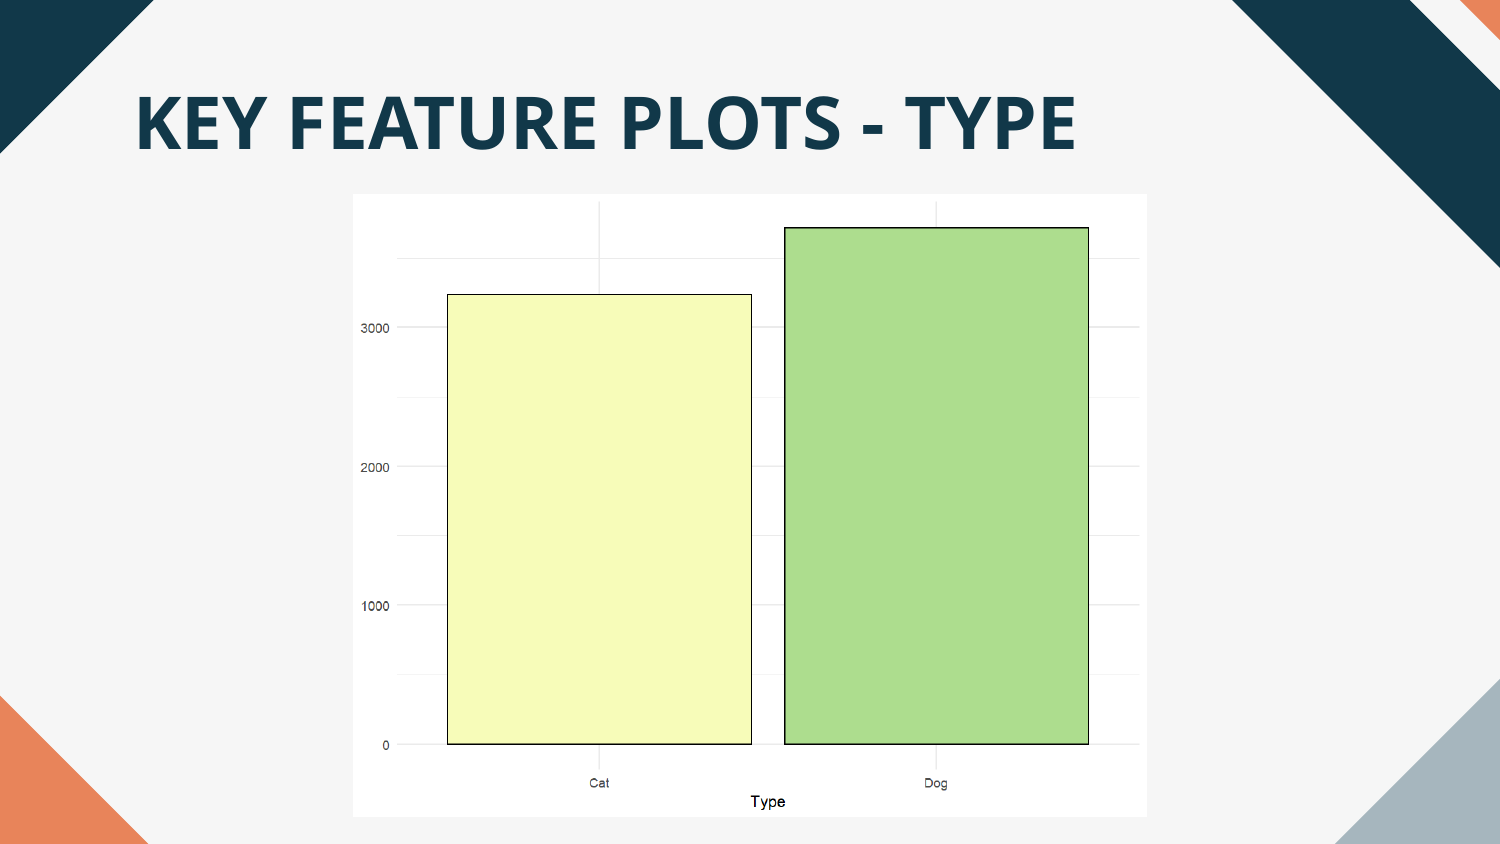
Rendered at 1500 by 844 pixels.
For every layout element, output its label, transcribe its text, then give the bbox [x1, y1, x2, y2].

title KEY FEATURE PLOTS - TYPE [118, 72, 1382, 167]
picture [353, 193, 1147, 817]
